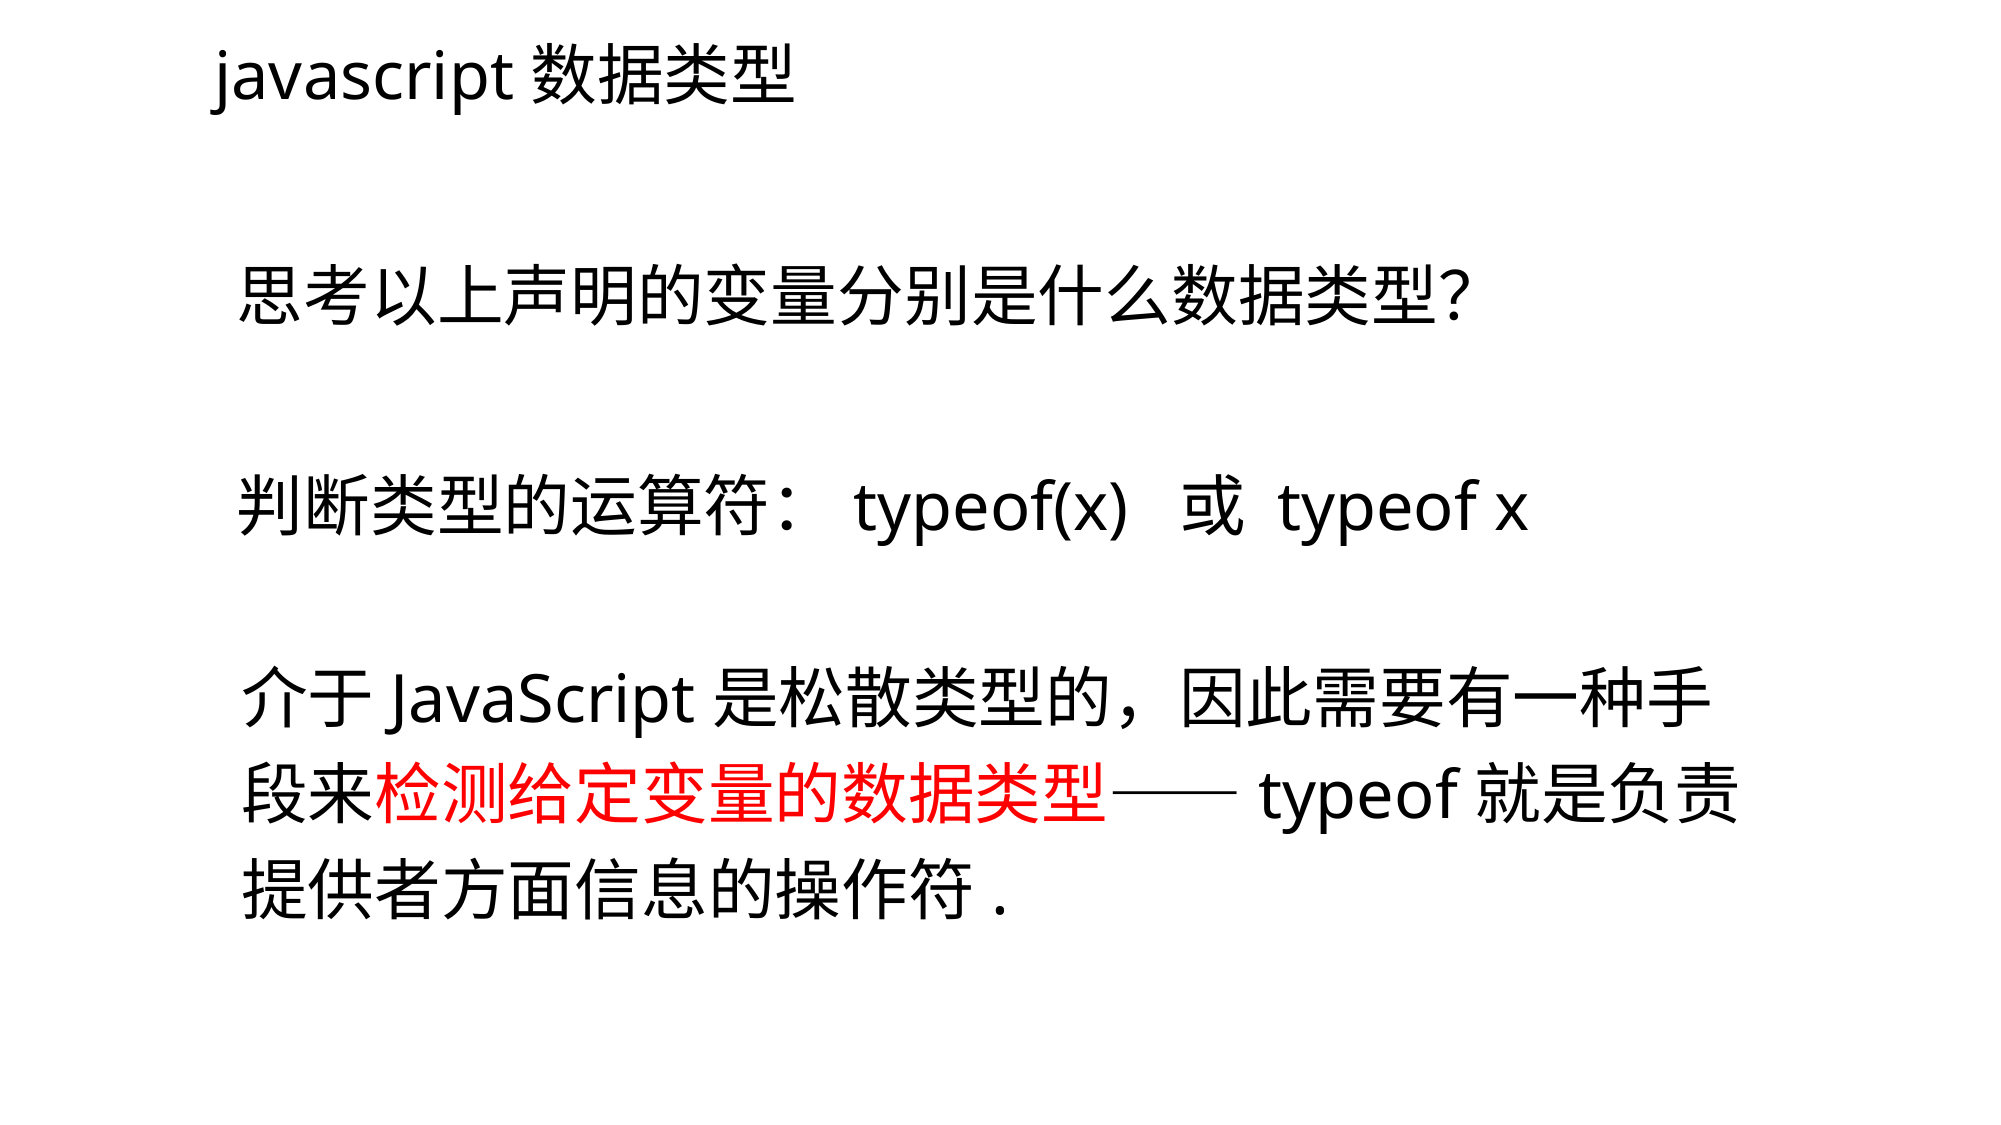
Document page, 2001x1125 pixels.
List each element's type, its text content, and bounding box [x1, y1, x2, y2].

title javascript数据类型 [199, 7, 2000, 150]
text_box 介于JavaScript是松散类型的，因此需要有一种手段来检测给定变量的数据类型——typeof就是负责提供者方面信息的操作符. [233, 632, 1767, 936]
text_box 思考以上声明的变量分别是什么数据类型？ 判断类型的运算符：typeof(x) 或 typeof x [229, 245, 1675, 551]
